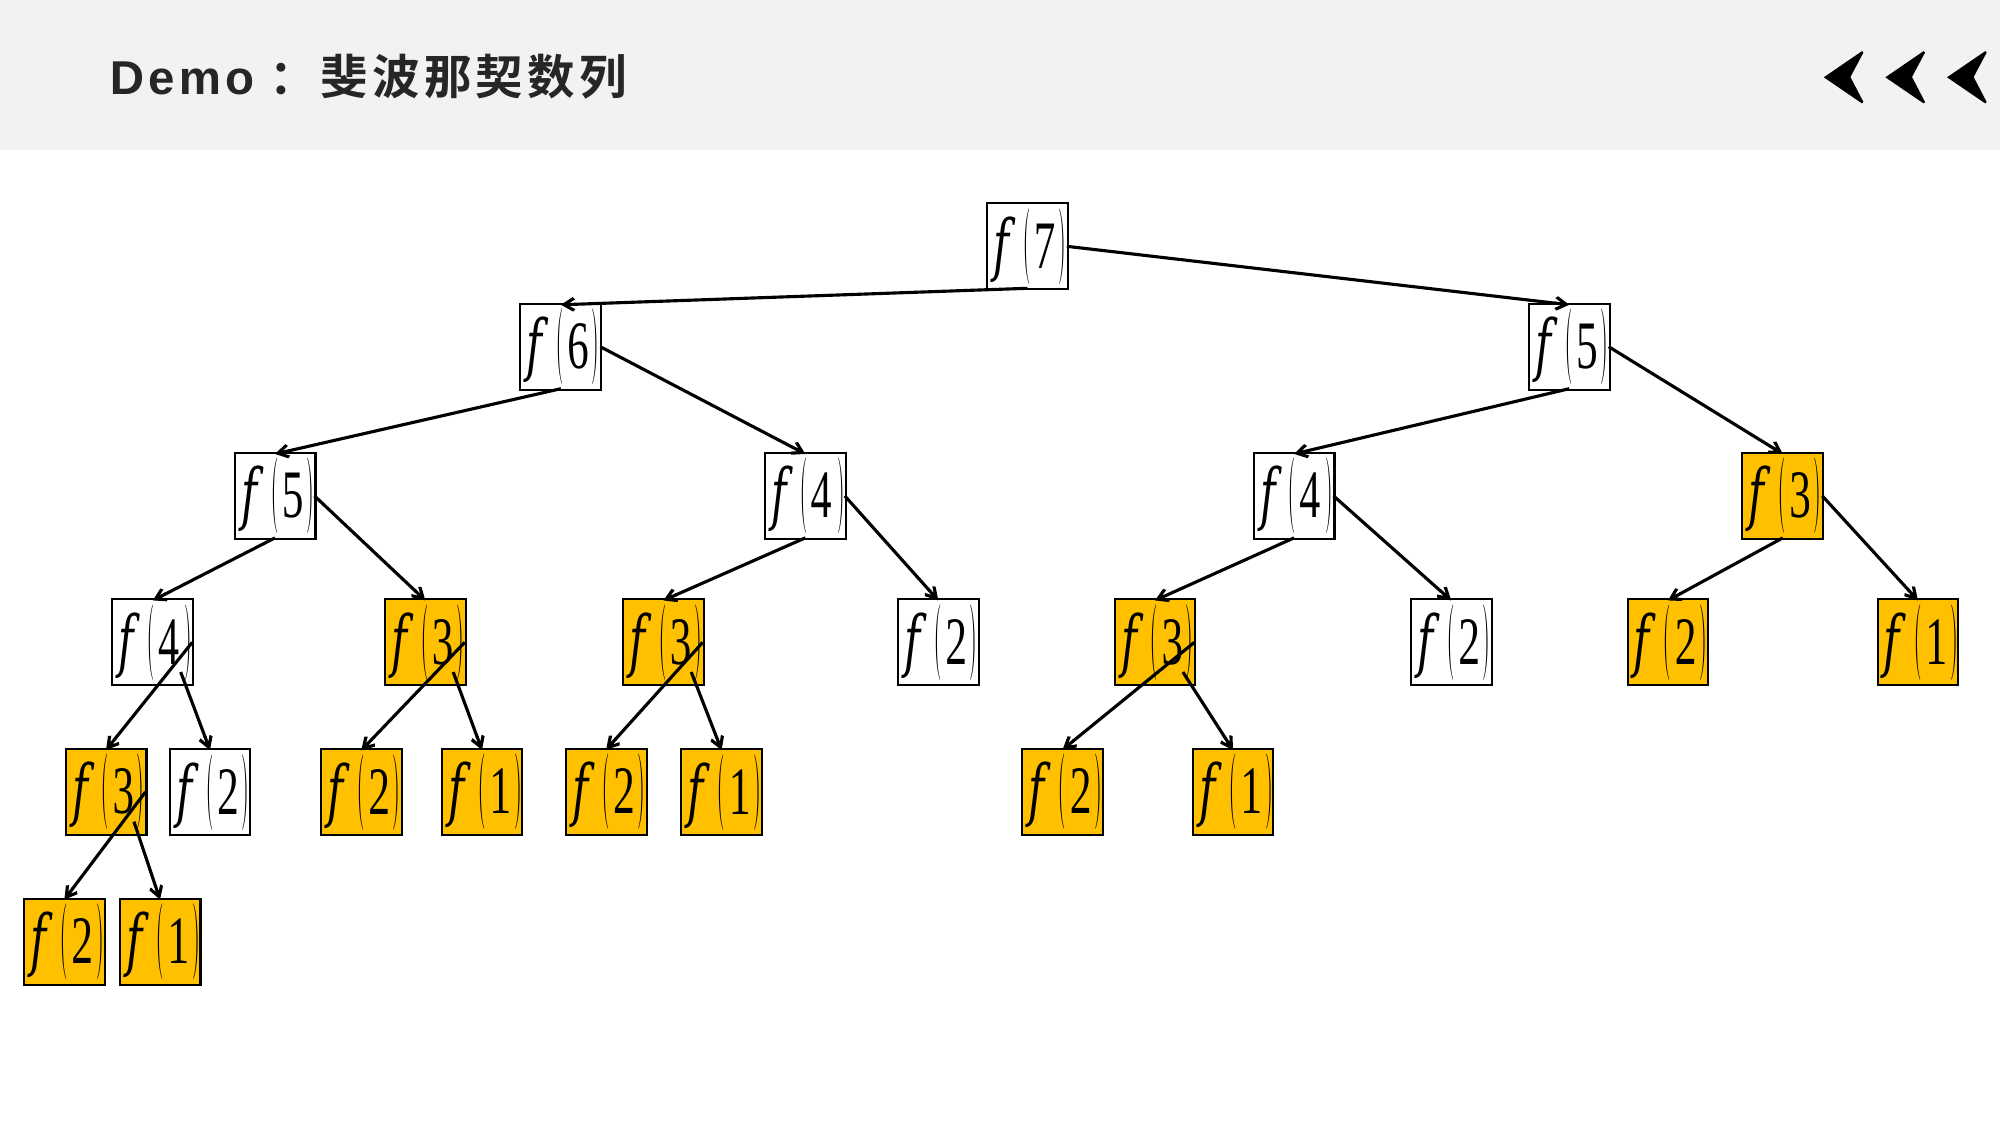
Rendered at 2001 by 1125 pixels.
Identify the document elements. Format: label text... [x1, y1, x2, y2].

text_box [180, 672, 211, 751]
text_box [64, 821, 79, 900]
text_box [274, 346, 522, 454]
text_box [560, 246, 988, 305]
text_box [691, 672, 722, 751]
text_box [600, 346, 806, 454]
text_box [1333, 495, 1452, 601]
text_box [314, 495, 426, 601]
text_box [133, 821, 161, 900]
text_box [1608, 346, 1783, 454]
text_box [1066, 246, 1570, 305]
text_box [453, 672, 483, 750]
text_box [1822, 495, 1918, 601]
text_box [606, 672, 636, 750]
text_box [1155, 495, 1255, 601]
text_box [844, 495, 939, 601]
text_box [663, 495, 766, 601]
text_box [152, 495, 236, 601]
title Demo：斐波那契数列 [95, 38, 1906, 112]
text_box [1182, 672, 1234, 750]
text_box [1062, 672, 1128, 750]
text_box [1667, 495, 1744, 601]
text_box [106, 672, 125, 750]
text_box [1294, 346, 1530, 454]
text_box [361, 672, 398, 751]
